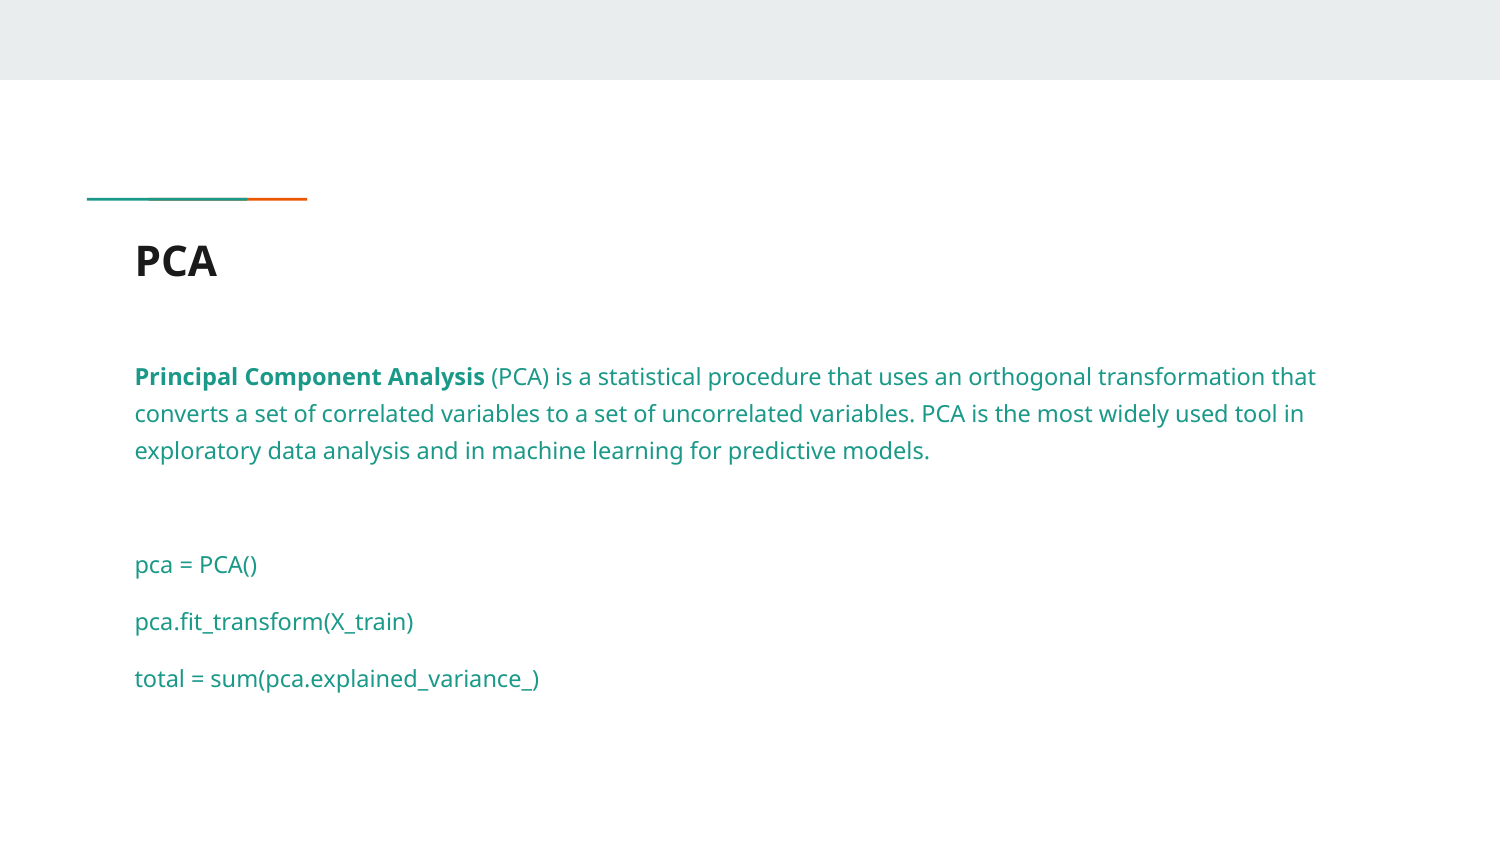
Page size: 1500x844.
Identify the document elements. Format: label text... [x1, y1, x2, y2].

list Principal Component Analysis (PCA) is a statistical procedure that uses an orthogonal transformation that converts a set of correlated variables to a set of uncorrelated variables. PCA is the most widely used tool in exploratory data analysis and in machine learning for predictive models. pca = PCA() pca.fit_transform(X_train) total = sum(pca.explained_variance_) [119, 341, 1381, 712]
title PCA [119, 216, 1381, 305]
